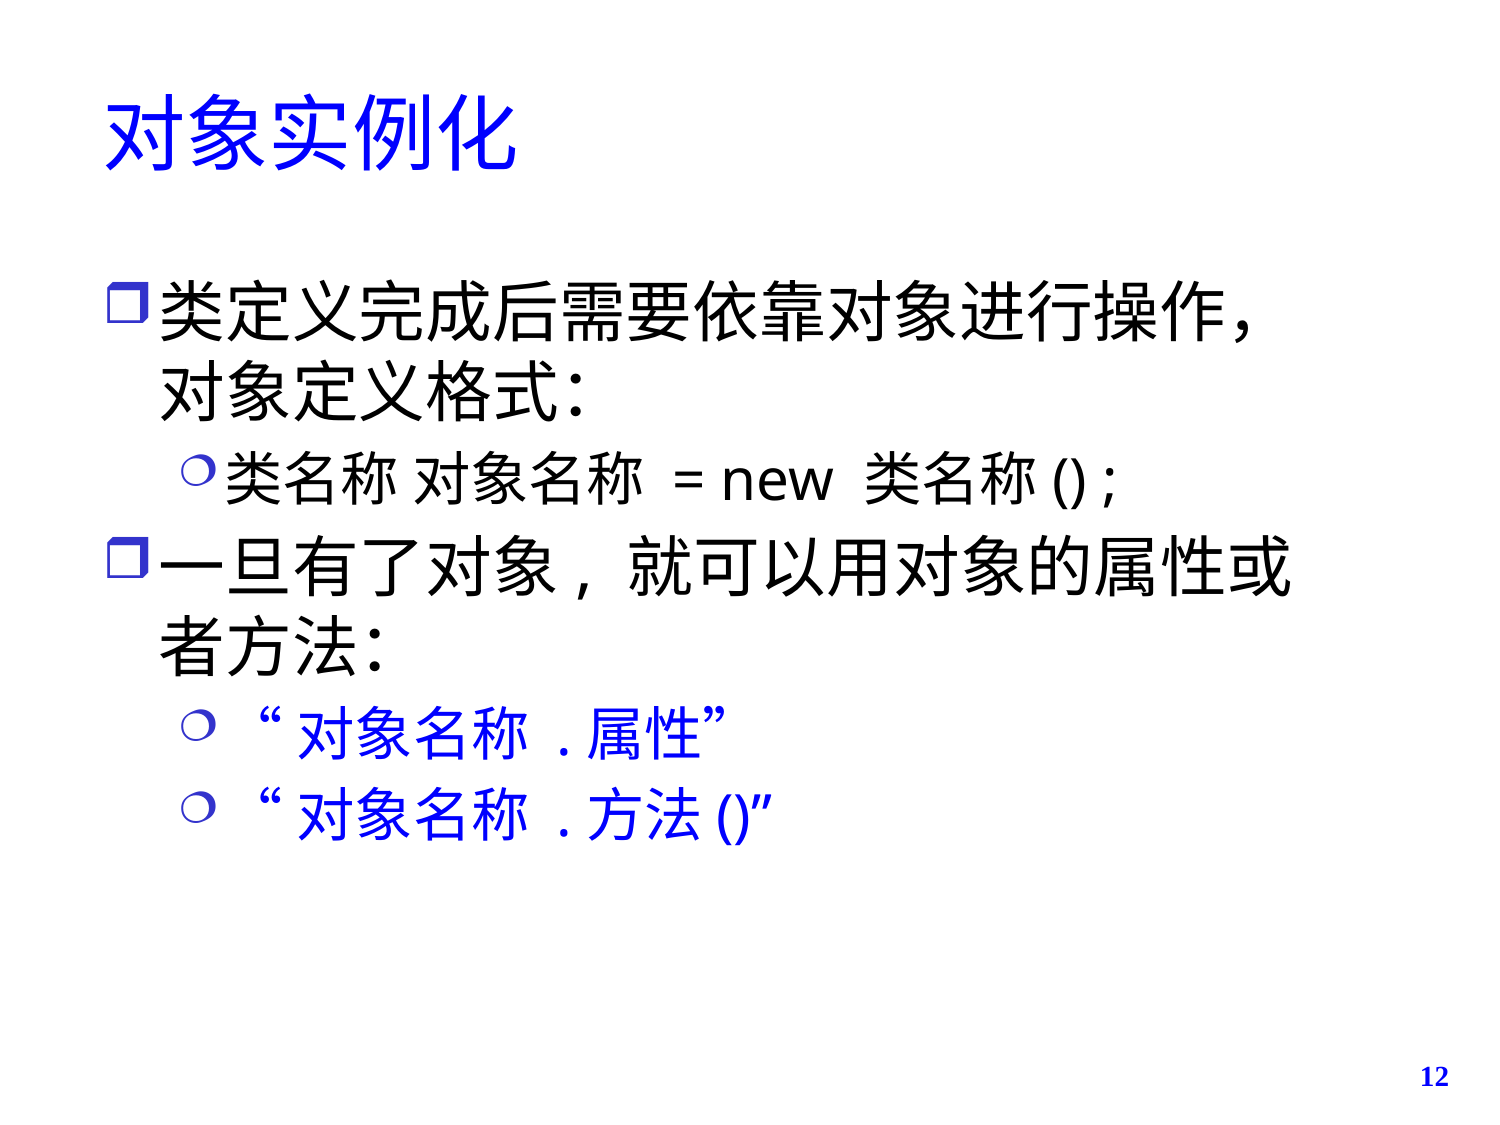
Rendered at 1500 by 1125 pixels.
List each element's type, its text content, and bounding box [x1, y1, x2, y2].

slide_number 12 [1364, 1049, 1465, 1125]
list 类定义完成后需要依靠对象进行操作，对象定义格式： 类名称 对象名称 = new 类名称() ; 一旦有了对象, 就可以用对象的属性或者方法： “对象名称 .属性” “对象名称 .方法()” [87, 262, 1363, 1025]
title 对象实例化 [87, 37, 1363, 225]
